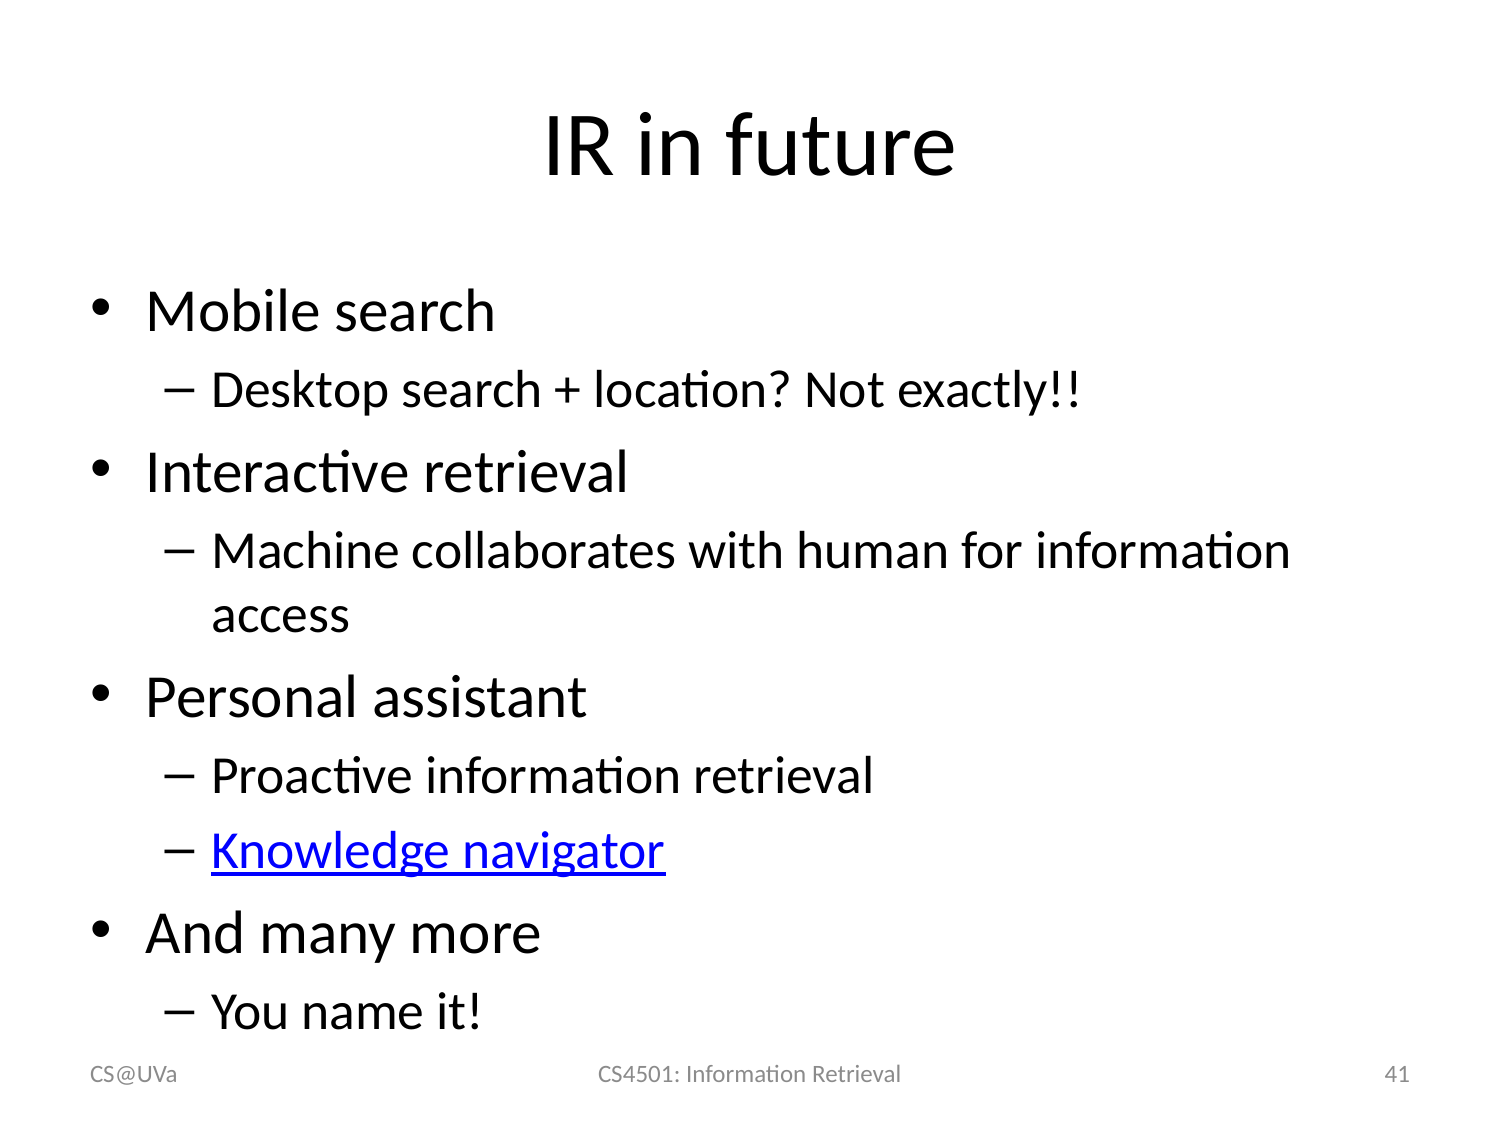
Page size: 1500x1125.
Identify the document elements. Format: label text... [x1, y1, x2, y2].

footer CS4501: Information Retrieval [512, 1042, 988, 1103]
slide_number CS@UVa [75, 1042, 425, 1103]
title IR in future [75, 45, 1425, 233]
slide_number 41 [1074, 1042, 1425, 1103]
list Mobile search Desktop search + location? Not exactly!! Interactive retrieval Machine collaborates with human for information access Personal assistant Proactive information retrieval Knowledge navigator And many more You name it! [75, 262, 1425, 1050]
